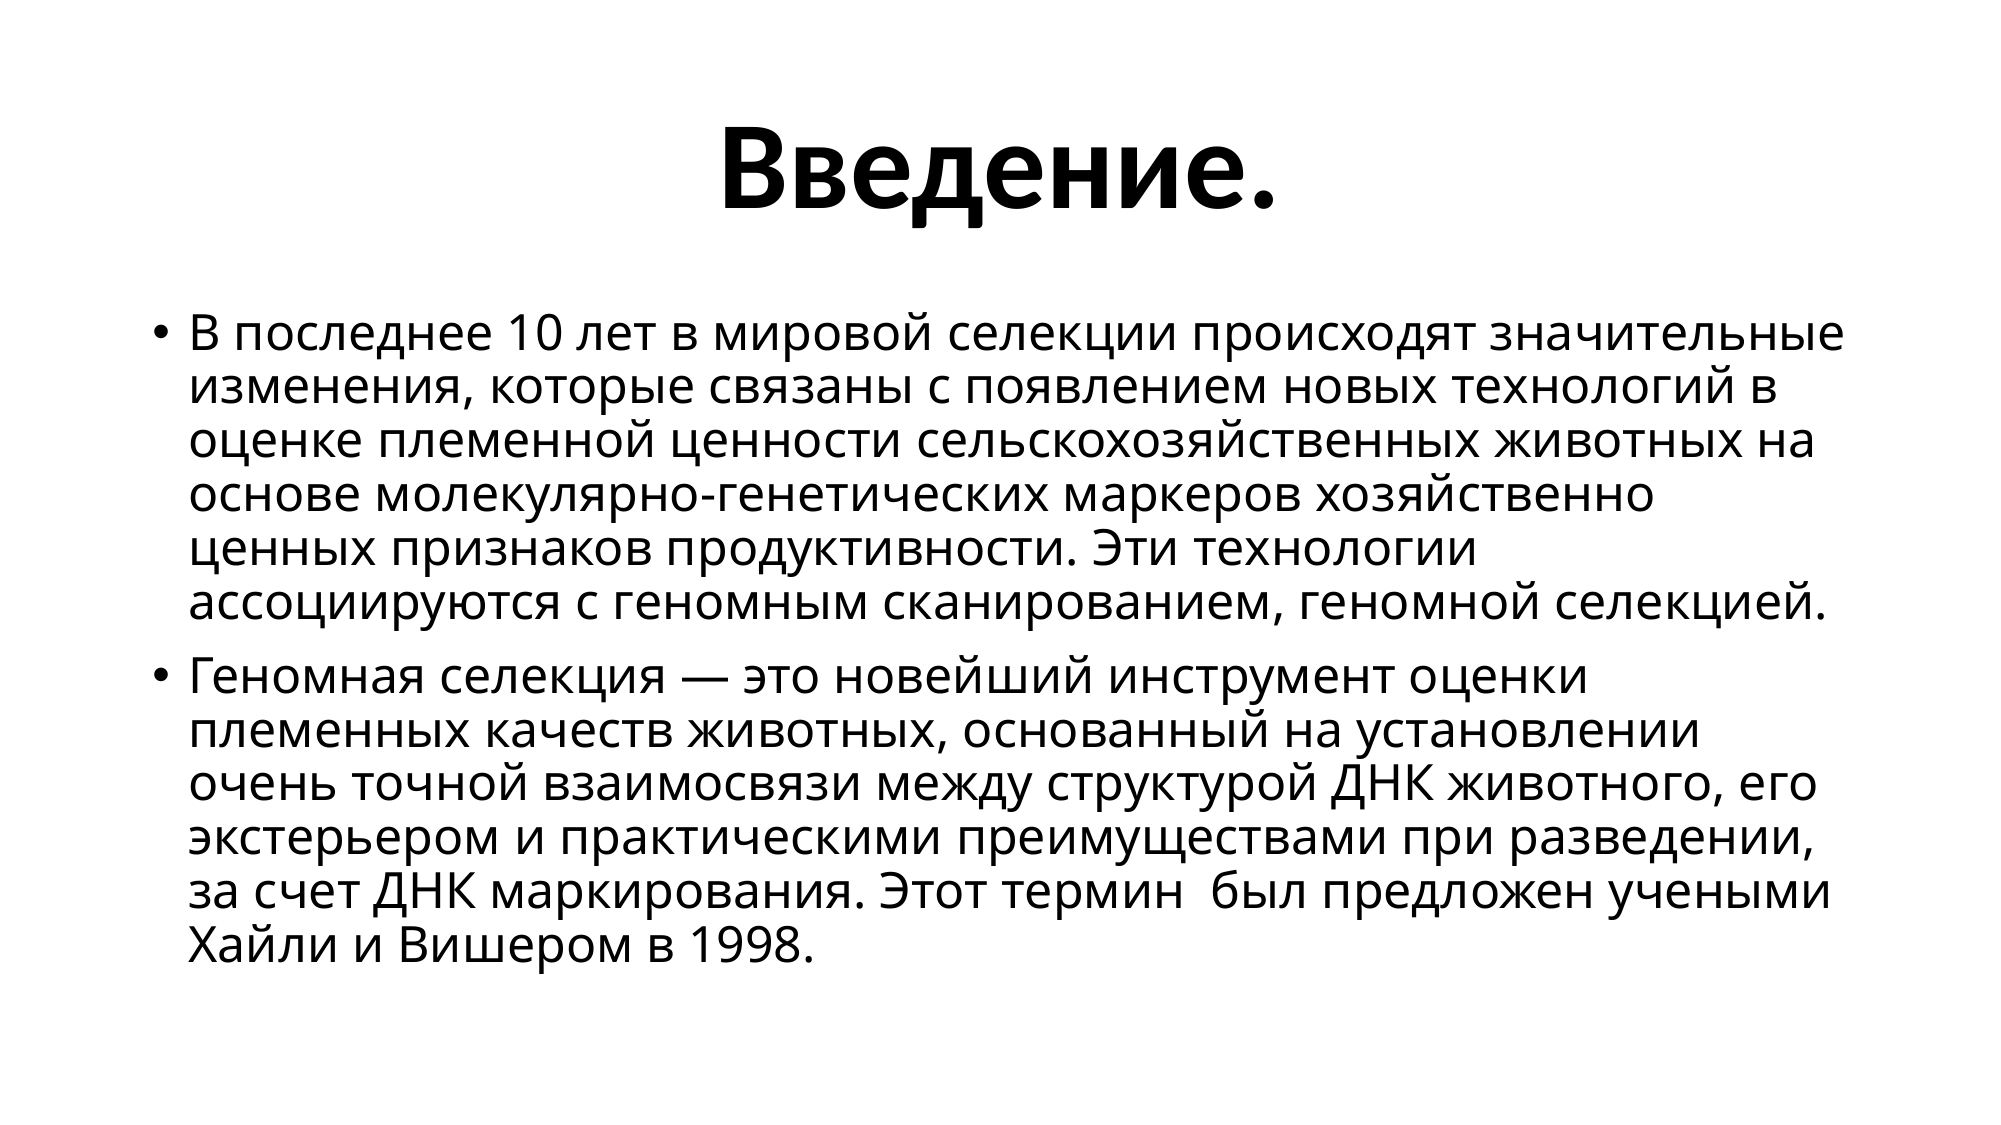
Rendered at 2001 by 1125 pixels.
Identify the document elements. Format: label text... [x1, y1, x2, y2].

title Введение. [137, 59, 1863, 278]
list В последнее 10 лет в мировой селекции происходят значительные изменения, которые связаны с появлением новых технологий в оценке племенной ценности сельскохозяйственных животных на основе молекулярно-генетических маркеров хозяйственно ценных признаков продуктивности. Эти технологии ассоциируются с геномным сканированием, геномной селекцией. Геномная селекция — это новейший инструмент оценки племенных качеств животных, основанный на установлении очень точной взаимосвязи между структурой ДНК животного, его экстерьером и практическими преимуществами при разведении, за счет ДНК маркирования. Этот термин был предложен учеными Хайли и Вишером в 1998. [137, 299, 1863, 1014]
